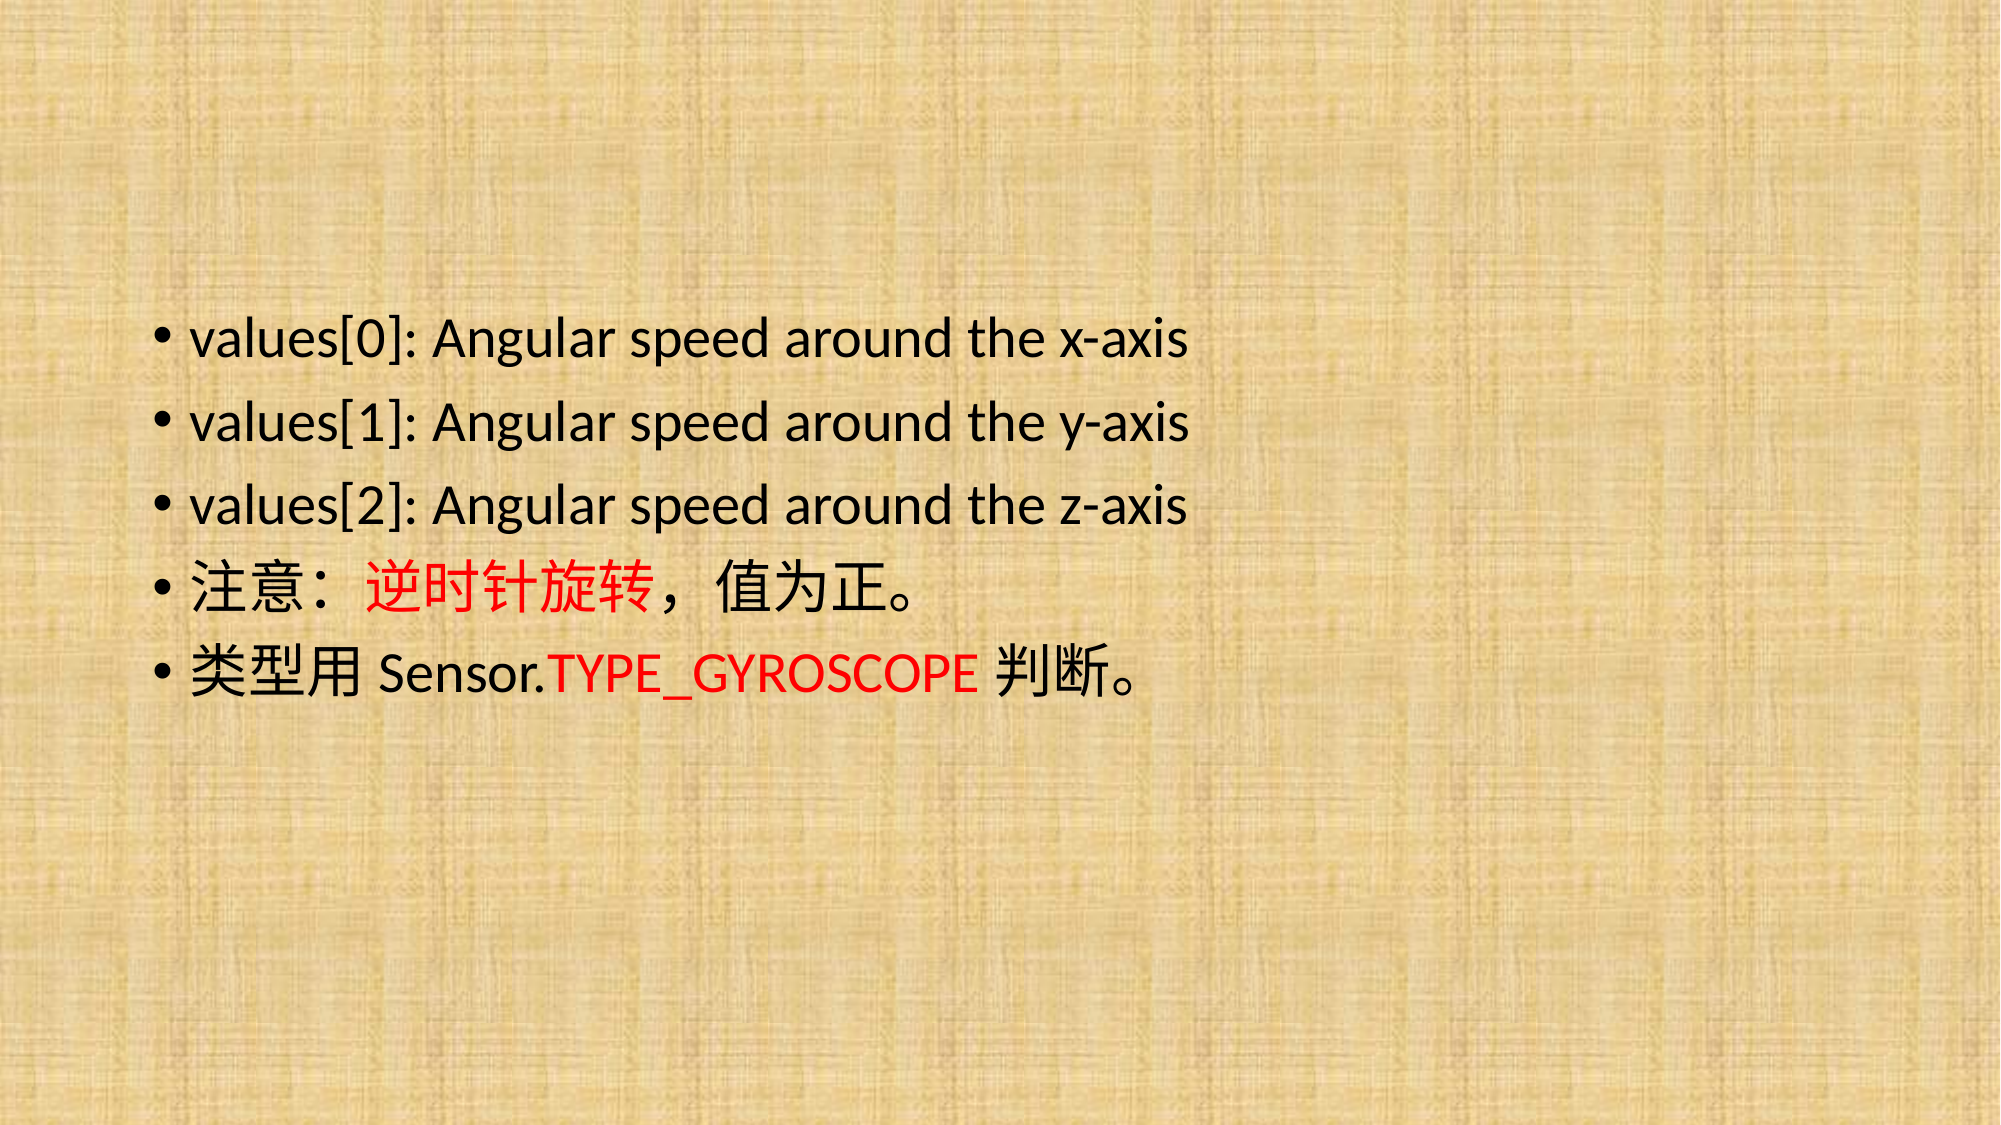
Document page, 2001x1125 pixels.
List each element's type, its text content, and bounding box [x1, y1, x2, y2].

picture [0, 0, 2001, 1125]
list values[0]: Angular speed around the x-axis values[1]: Angular speed around the y-axis values[2]: Angular speed around the z-axis 注意：逆时针旋转，值为正。 类型用Sensor.TYPE_GYROSCOPE判断。 [137, 299, 1863, 1014]
